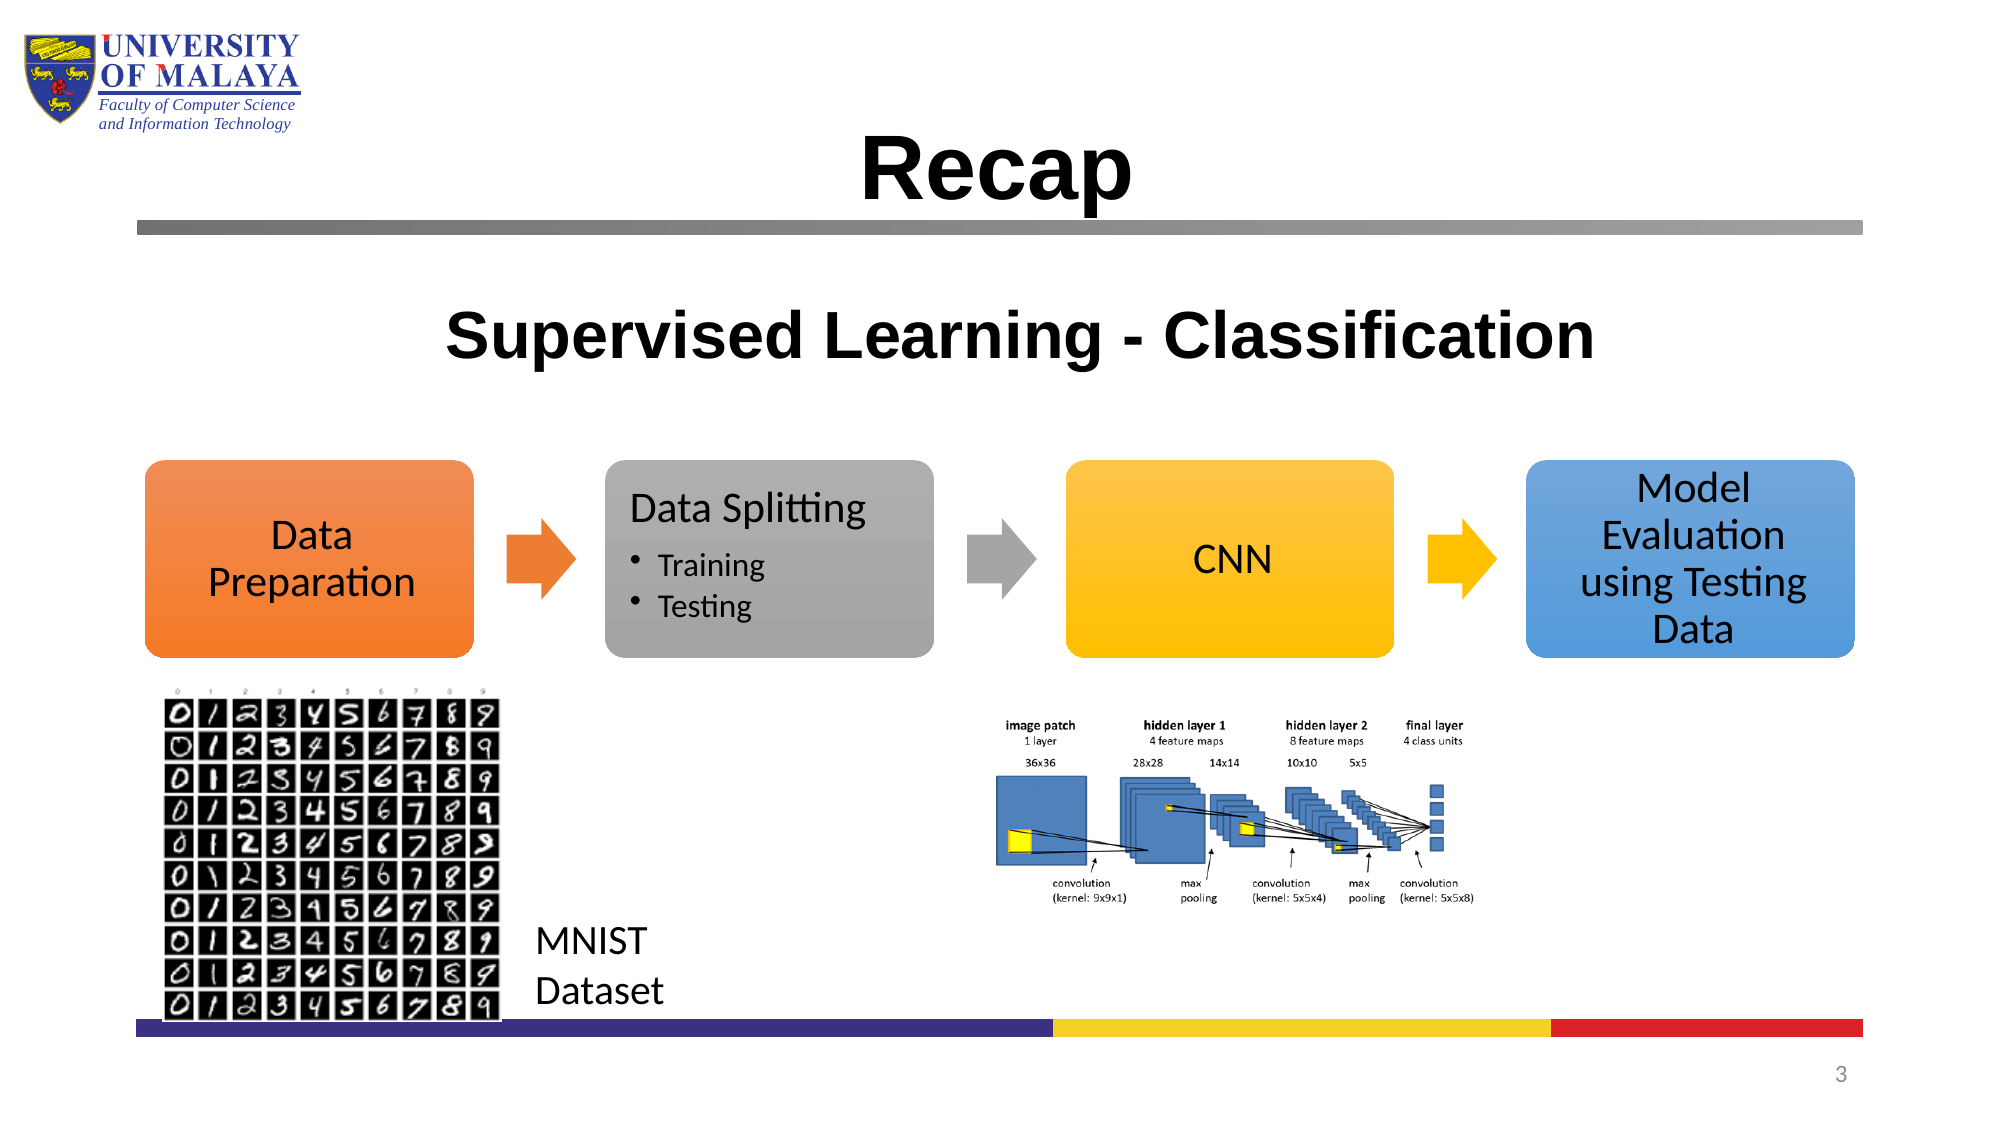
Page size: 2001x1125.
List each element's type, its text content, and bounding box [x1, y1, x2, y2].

picture [0, 0, 340, 198]
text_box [143, 426, 1856, 692]
text_box MNIST Dataset [520, 905, 746, 1021]
picture [996, 712, 1482, 912]
slide_number 3 [1412, 1042, 1863, 1103]
title Recap [137, 60, 1856, 279]
text_box Supervised Learning - Classification [162, 264, 1881, 410]
text_box Faculty of Computer Science and Information Technology [84, 85, 316, 141]
picture [162, 681, 503, 1022]
